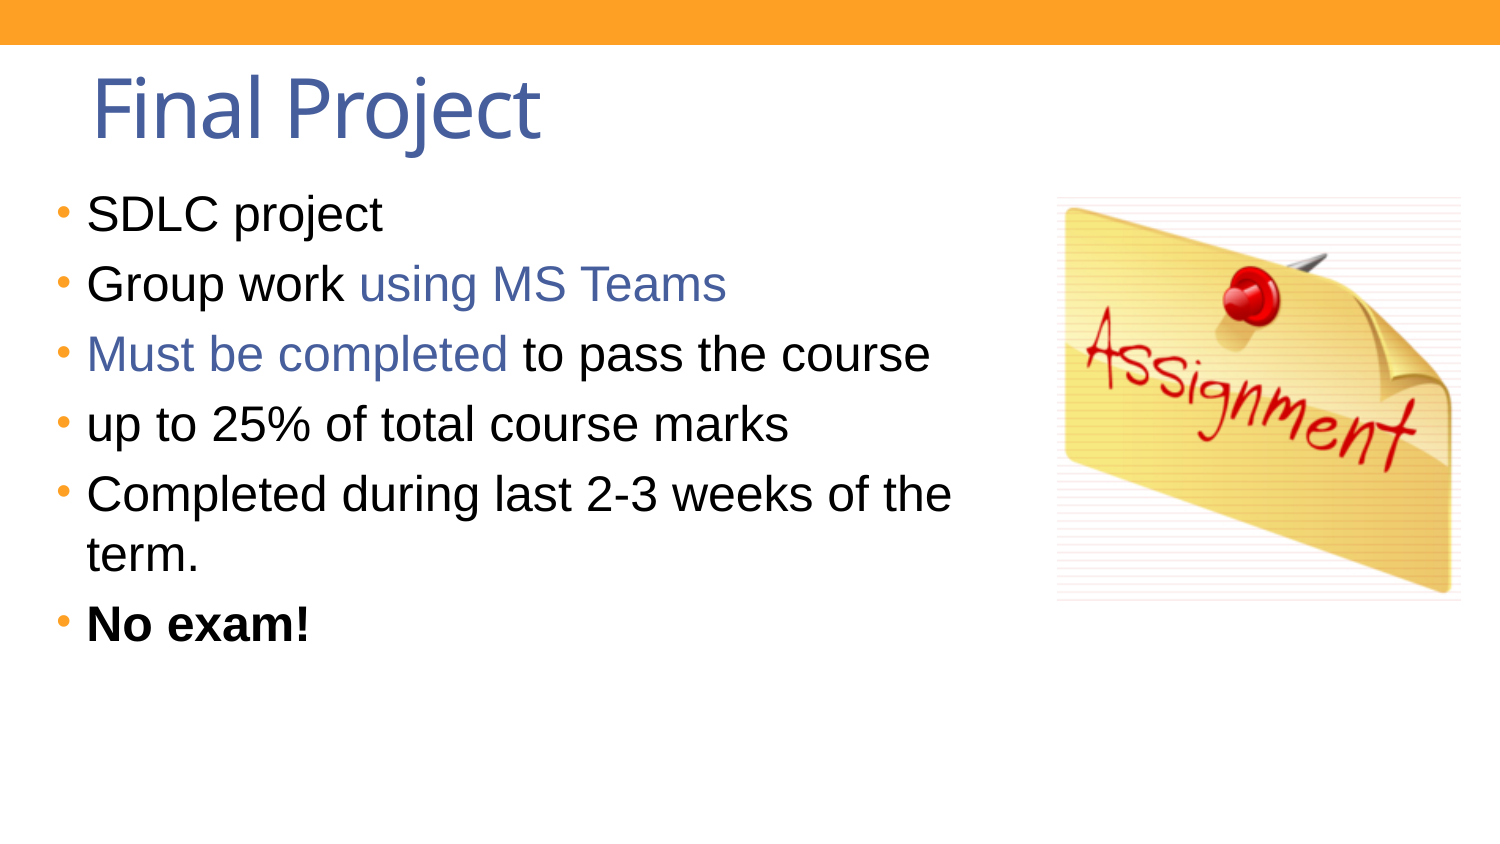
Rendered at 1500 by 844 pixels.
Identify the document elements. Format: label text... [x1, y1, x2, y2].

list SDLC project Group work using MS Teams Must be completed to pass the course up to 25% of total course marks Completed during last 2-3 weeks of the term. No exam! [41, 173, 999, 774]
title Final Project [75, 43, 1425, 166]
picture [1056, 197, 1461, 602]
